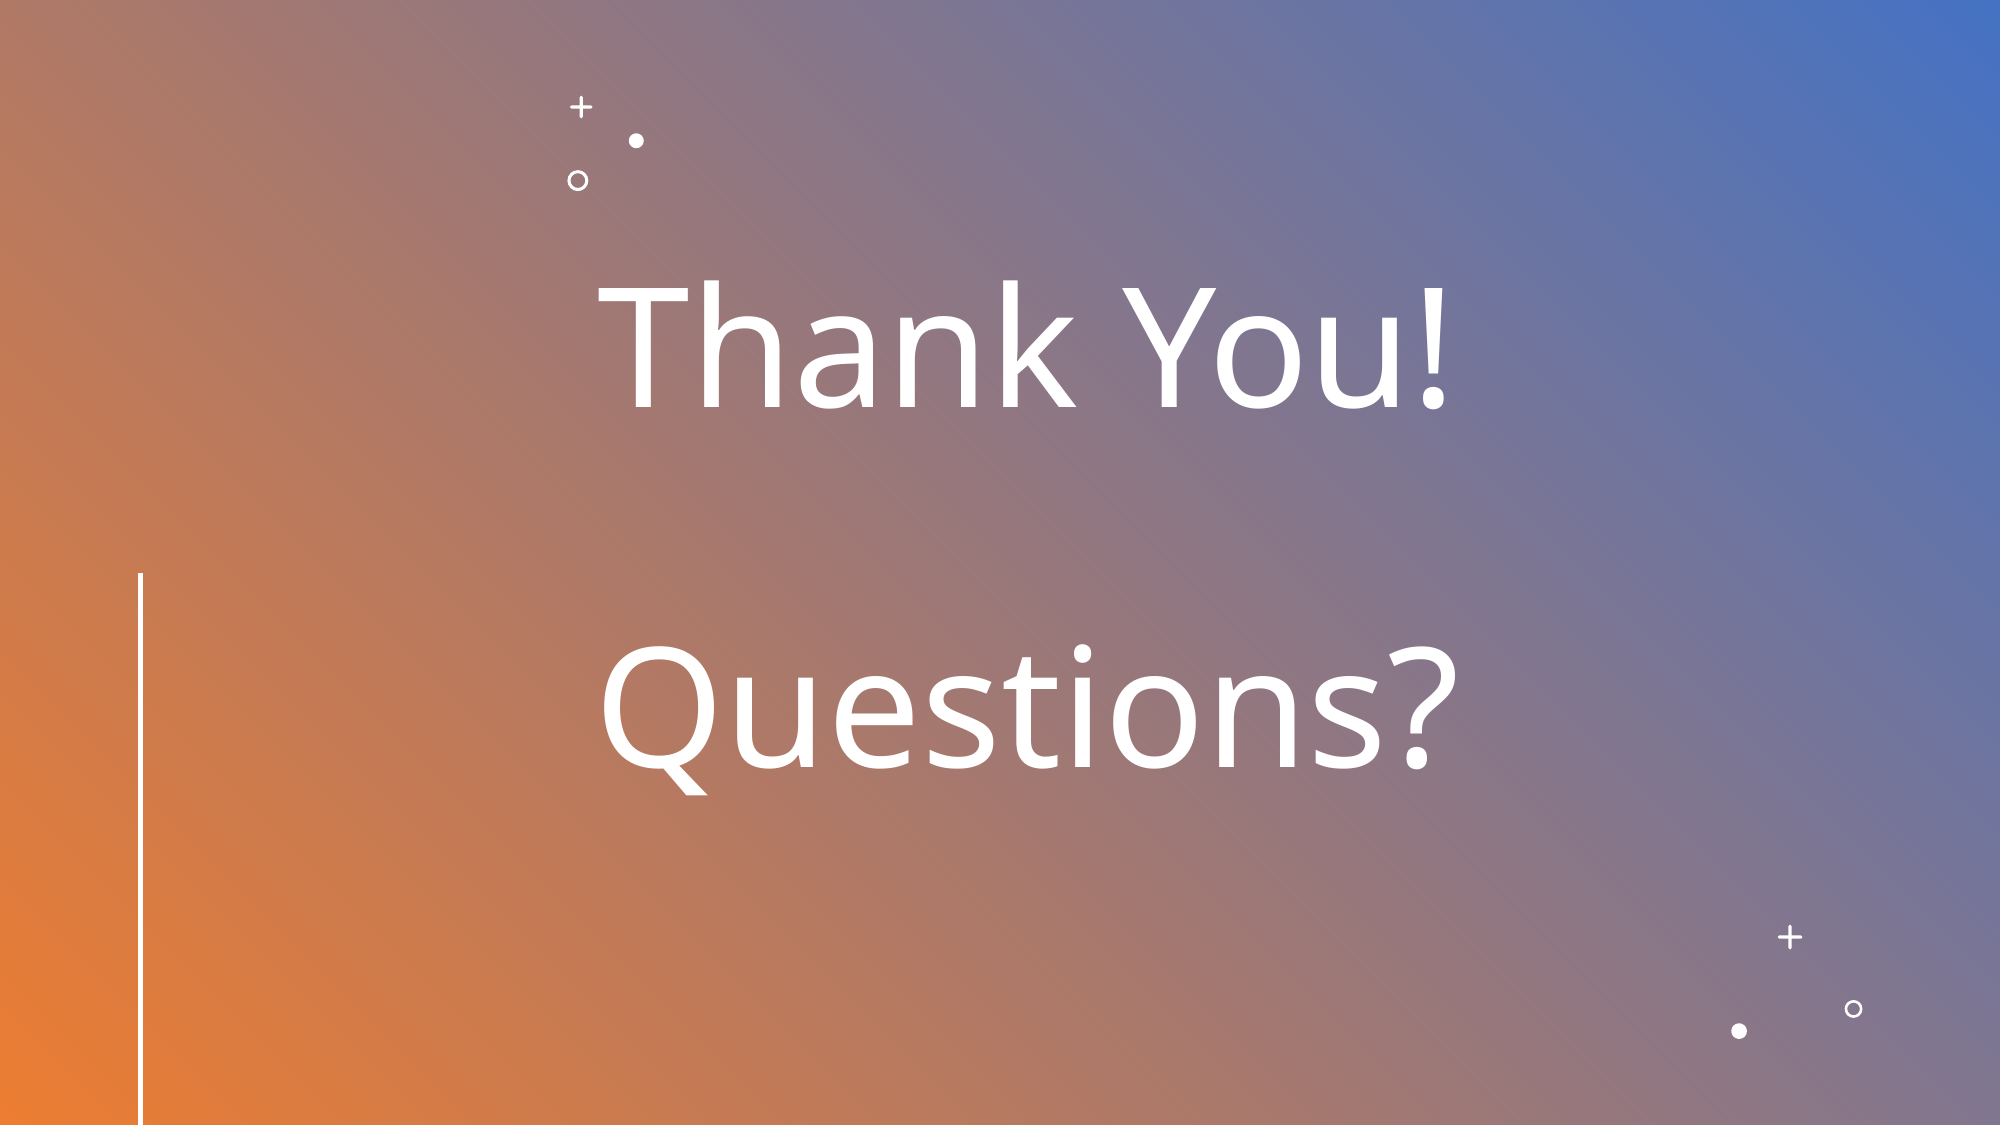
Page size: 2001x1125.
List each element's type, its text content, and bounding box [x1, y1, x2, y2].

text_box [567, 170, 589, 192]
text_box [0, 0, 2000, 1125]
title Thank You! Questions? [440, 256, 1615, 940]
text_box [569, 95, 593, 119]
text_box [1731, 1023, 1747, 1039]
text_box [1844, 1000, 1863, 1018]
text_box [628, 133, 644, 149]
text_box [1777, 924, 1803, 950]
